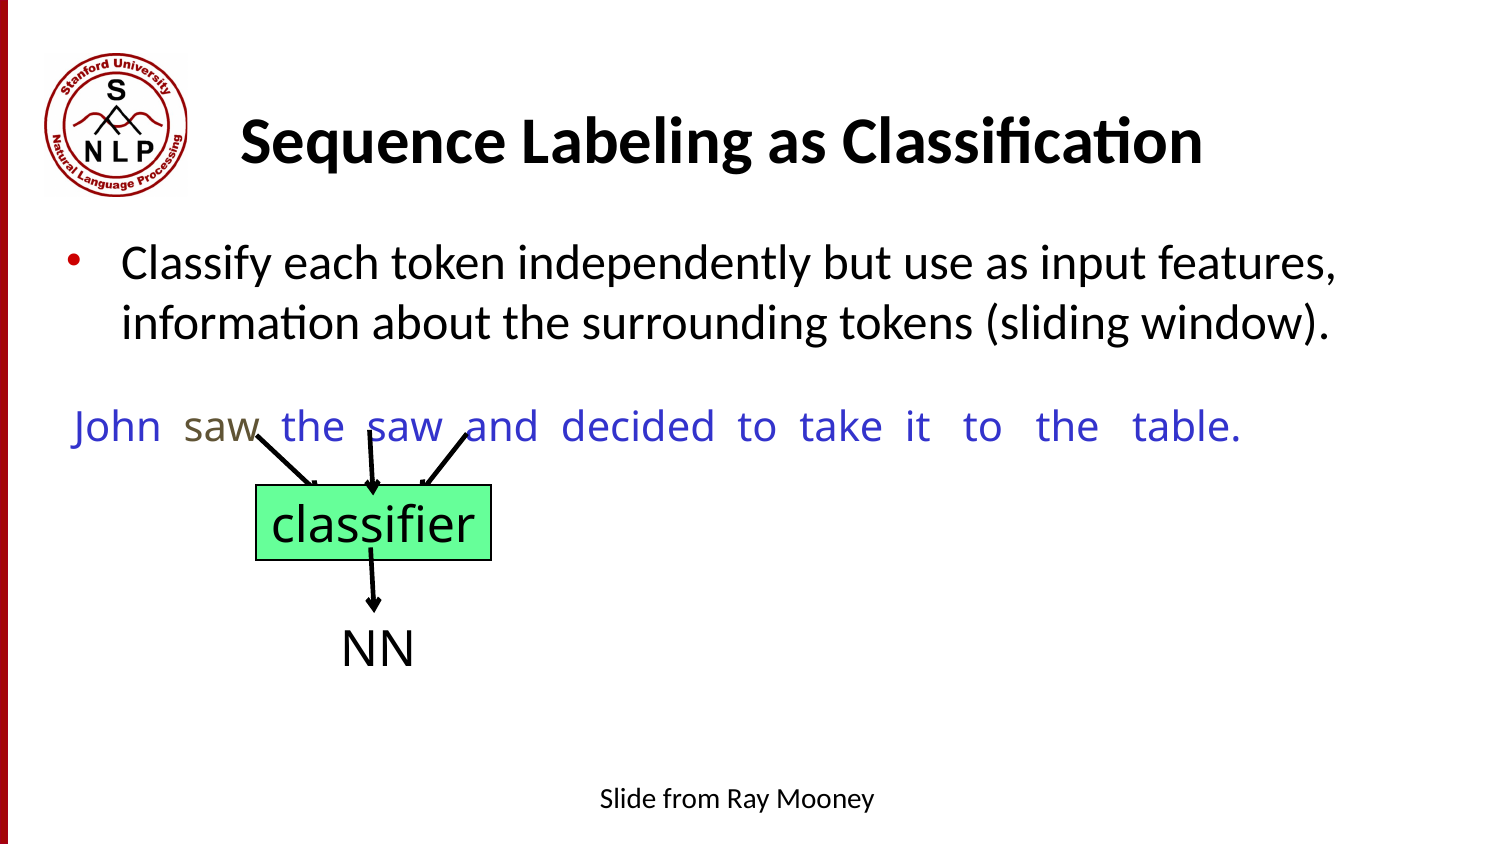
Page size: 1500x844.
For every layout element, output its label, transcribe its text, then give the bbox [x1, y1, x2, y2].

picture [44, 53, 188, 197]
text_box classifier [255, 484, 491, 561]
text_box NN [325, 609, 431, 685]
list Classify each token independently but use as input features, information about the surrounding tokens (sliding window). [50, 221, 1450, 769]
title Sequence Labeling as Classification [225, 62, 1450, 185]
text_box John saw the saw and decided to take it to the table. [58, 392, 1257, 458]
text_box [365, 429, 380, 496]
footer Slide from Ray Mooney [499, 771, 976, 829]
